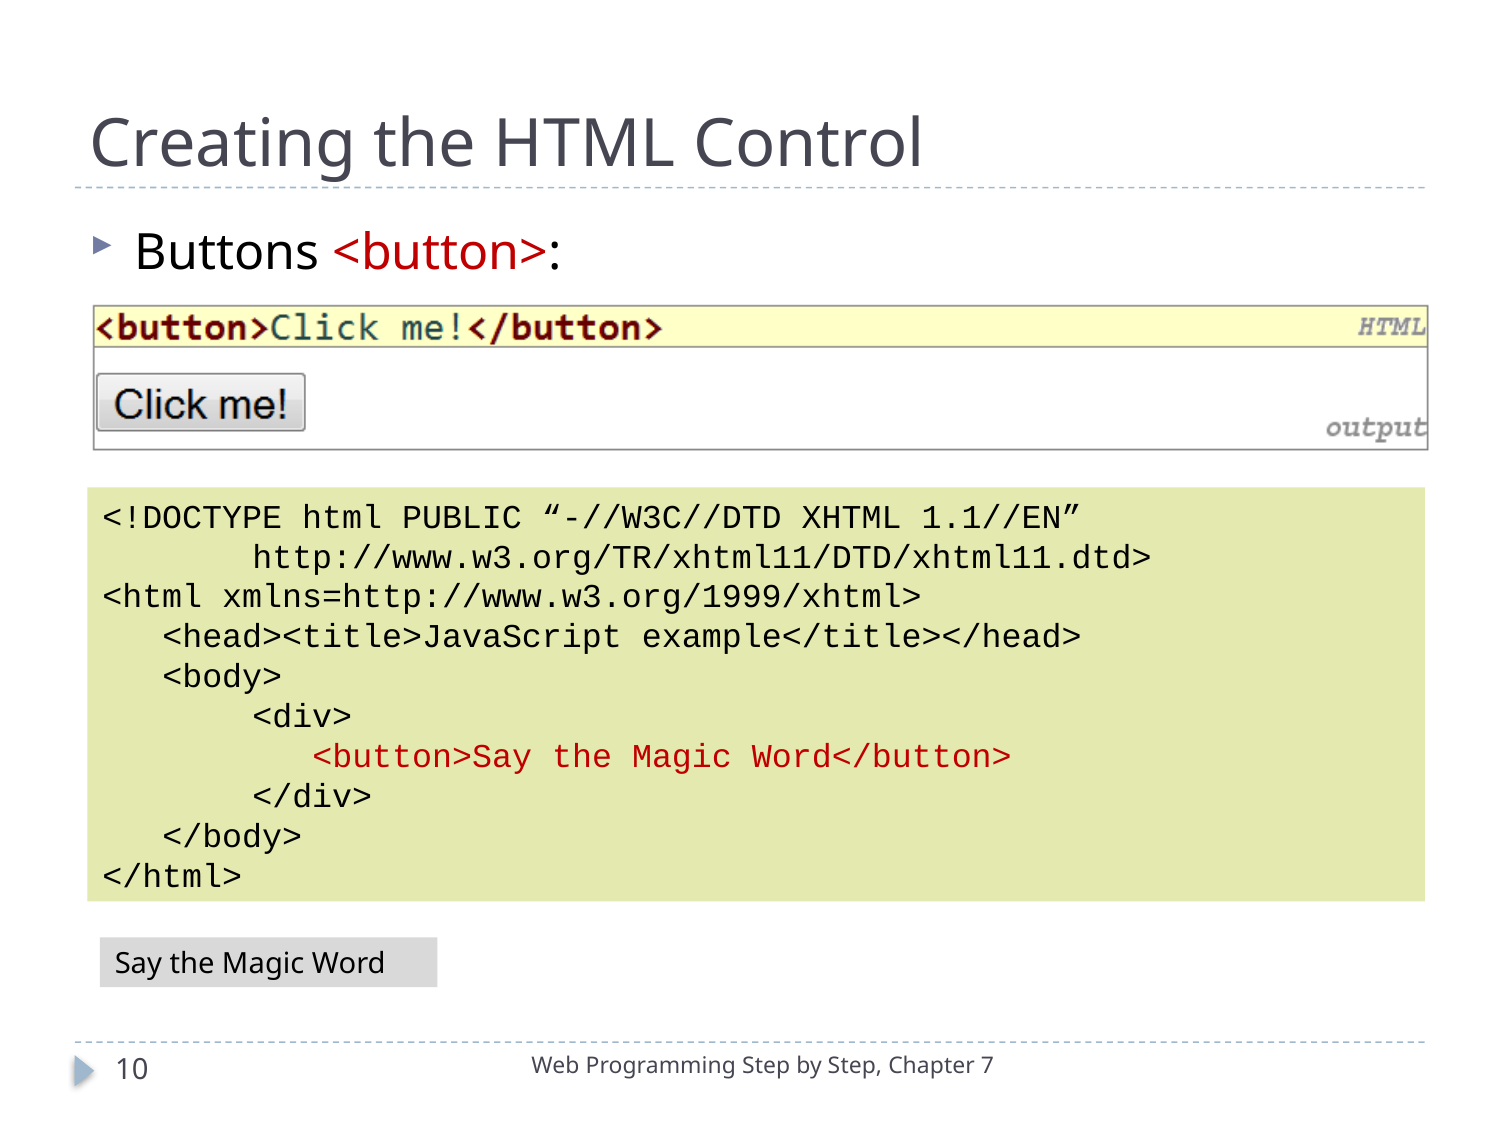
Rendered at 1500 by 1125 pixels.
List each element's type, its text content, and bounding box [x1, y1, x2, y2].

title Creating the HTML Control [75, 24, 1425, 188]
slide_number 10 [100, 1042, 426, 1103]
text_box Say the Magic Word [99, 937, 438, 988]
text_box <!DOCTYPE html PUBLIC “-//W3C//DTD XHTML 1.1//EN” http://www.w3.org/TR/xhtml11/DTD/xhtml11.dtd> <html xmlns=http://www.w3.org/1999/xhtml> <head><title>JavaScript example</title></head> <body> <div> <button>Say the Magic Word</button> </div> </body> </html> [87, 487, 1425, 902]
list Buttons <button>: [75, 212, 1425, 313]
footer Web Programming Step by Step, Chapter 7 [475, 1042, 1051, 1103]
picture [87, 299, 1435, 457]
